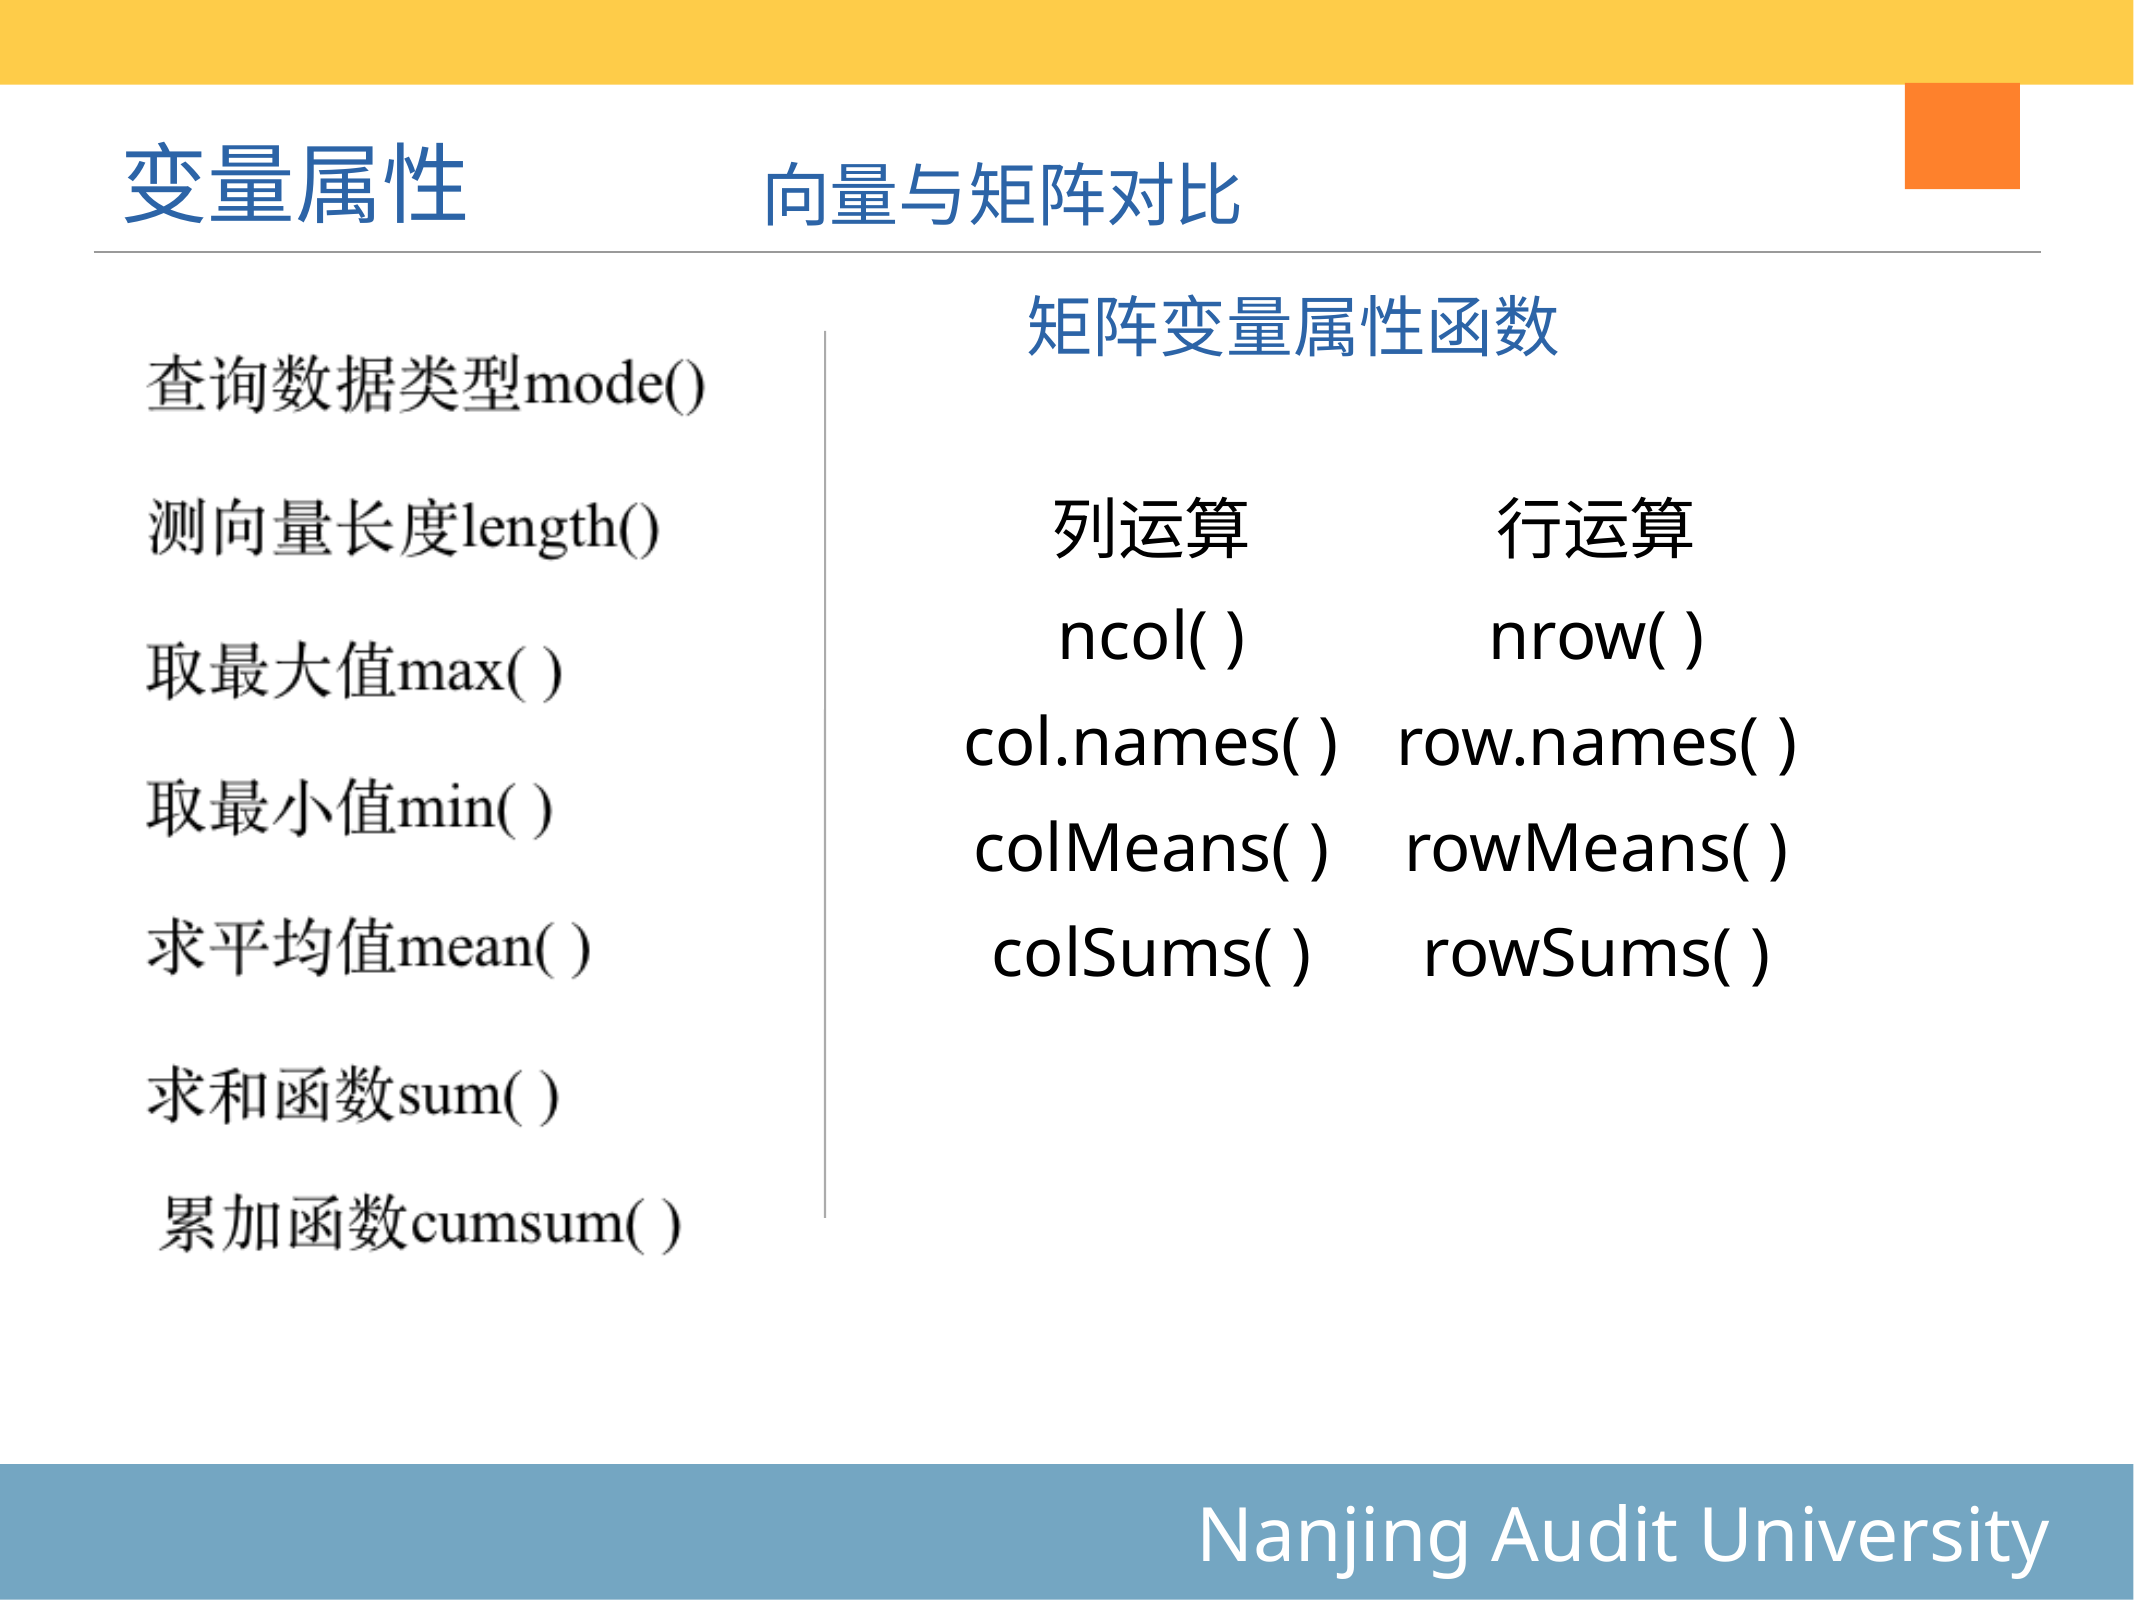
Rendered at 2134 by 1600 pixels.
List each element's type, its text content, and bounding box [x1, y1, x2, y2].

picture [134, 324, 737, 1276]
list 矩阵变量属性函数 [1013, 271, 2000, 379]
list 向量与矩阵对比 [752, 92, 1343, 244]
table_cell colMeans( ) [930, 793, 1373, 897]
table_cell row.names( ) [1375, 687, 1818, 791]
table_cell ncol( ) [930, 581, 1373, 686]
table_header 列运算 [930, 470, 1373, 580]
table_cell col.names( ) [930, 687, 1373, 791]
table_cell rowSums( ) [1375, 899, 1818, 1003]
table_header 行运算 [1375, 470, 1818, 580]
table_cell colSums( ) [930, 899, 1373, 1003]
table_cell nrow( ) [1375, 581, 1818, 686]
title 变量属性 [111, 92, 524, 244]
table_cell rowMeans( ) [1375, 793, 1818, 897]
